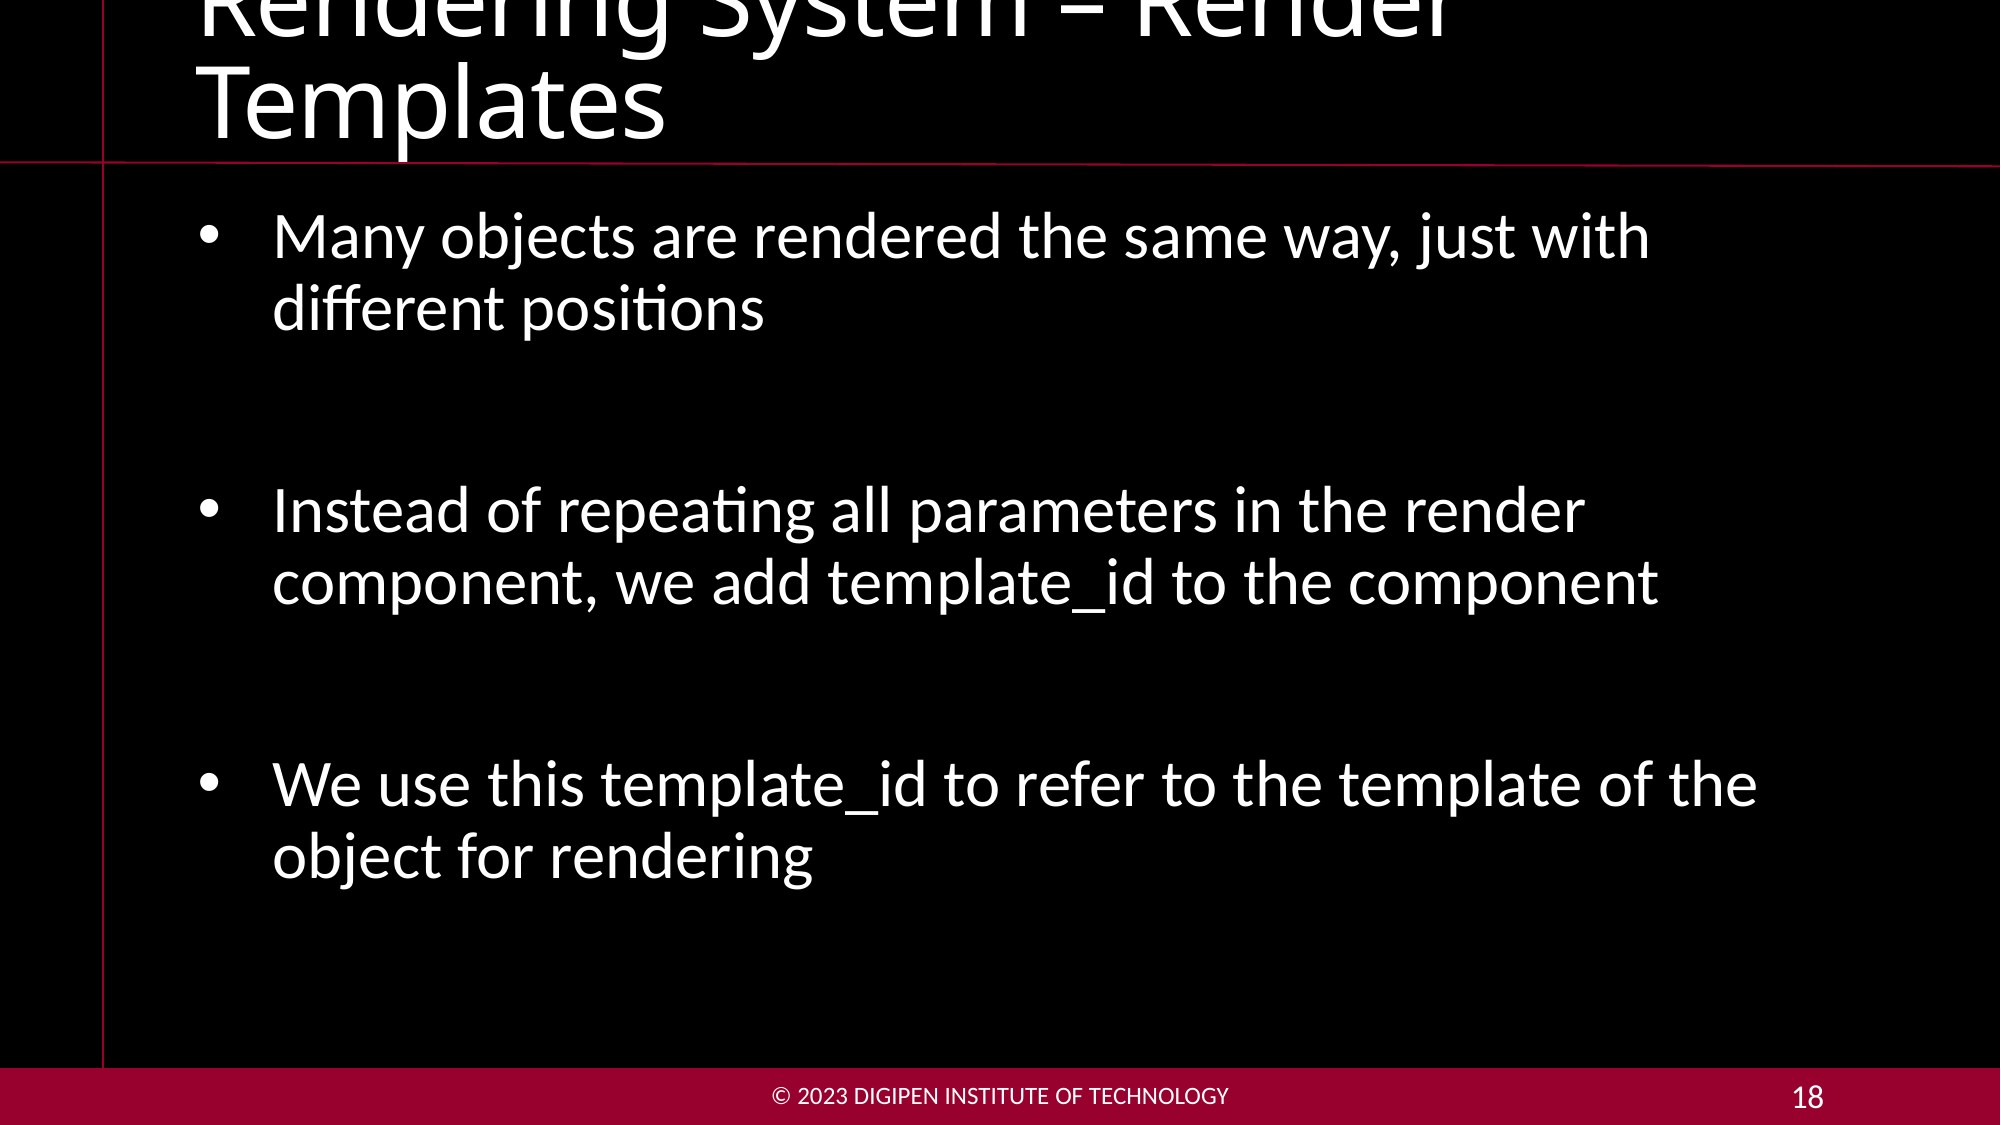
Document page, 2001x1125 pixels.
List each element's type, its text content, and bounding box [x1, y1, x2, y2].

title Rendering System – Render Templates [180, 24, 1830, 167]
footer © 2023 DigiPen Institute of Technology [604, 1064, 1396, 1125]
list Many objects are rendered the same way, just with different positions Instead of repeating all parameters in the render component, we add template_id to the component We use this template_id to refer to the template of the object for rendering [180, 193, 1830, 1040]
slide_number 18 [1624, 1064, 1840, 1125]
